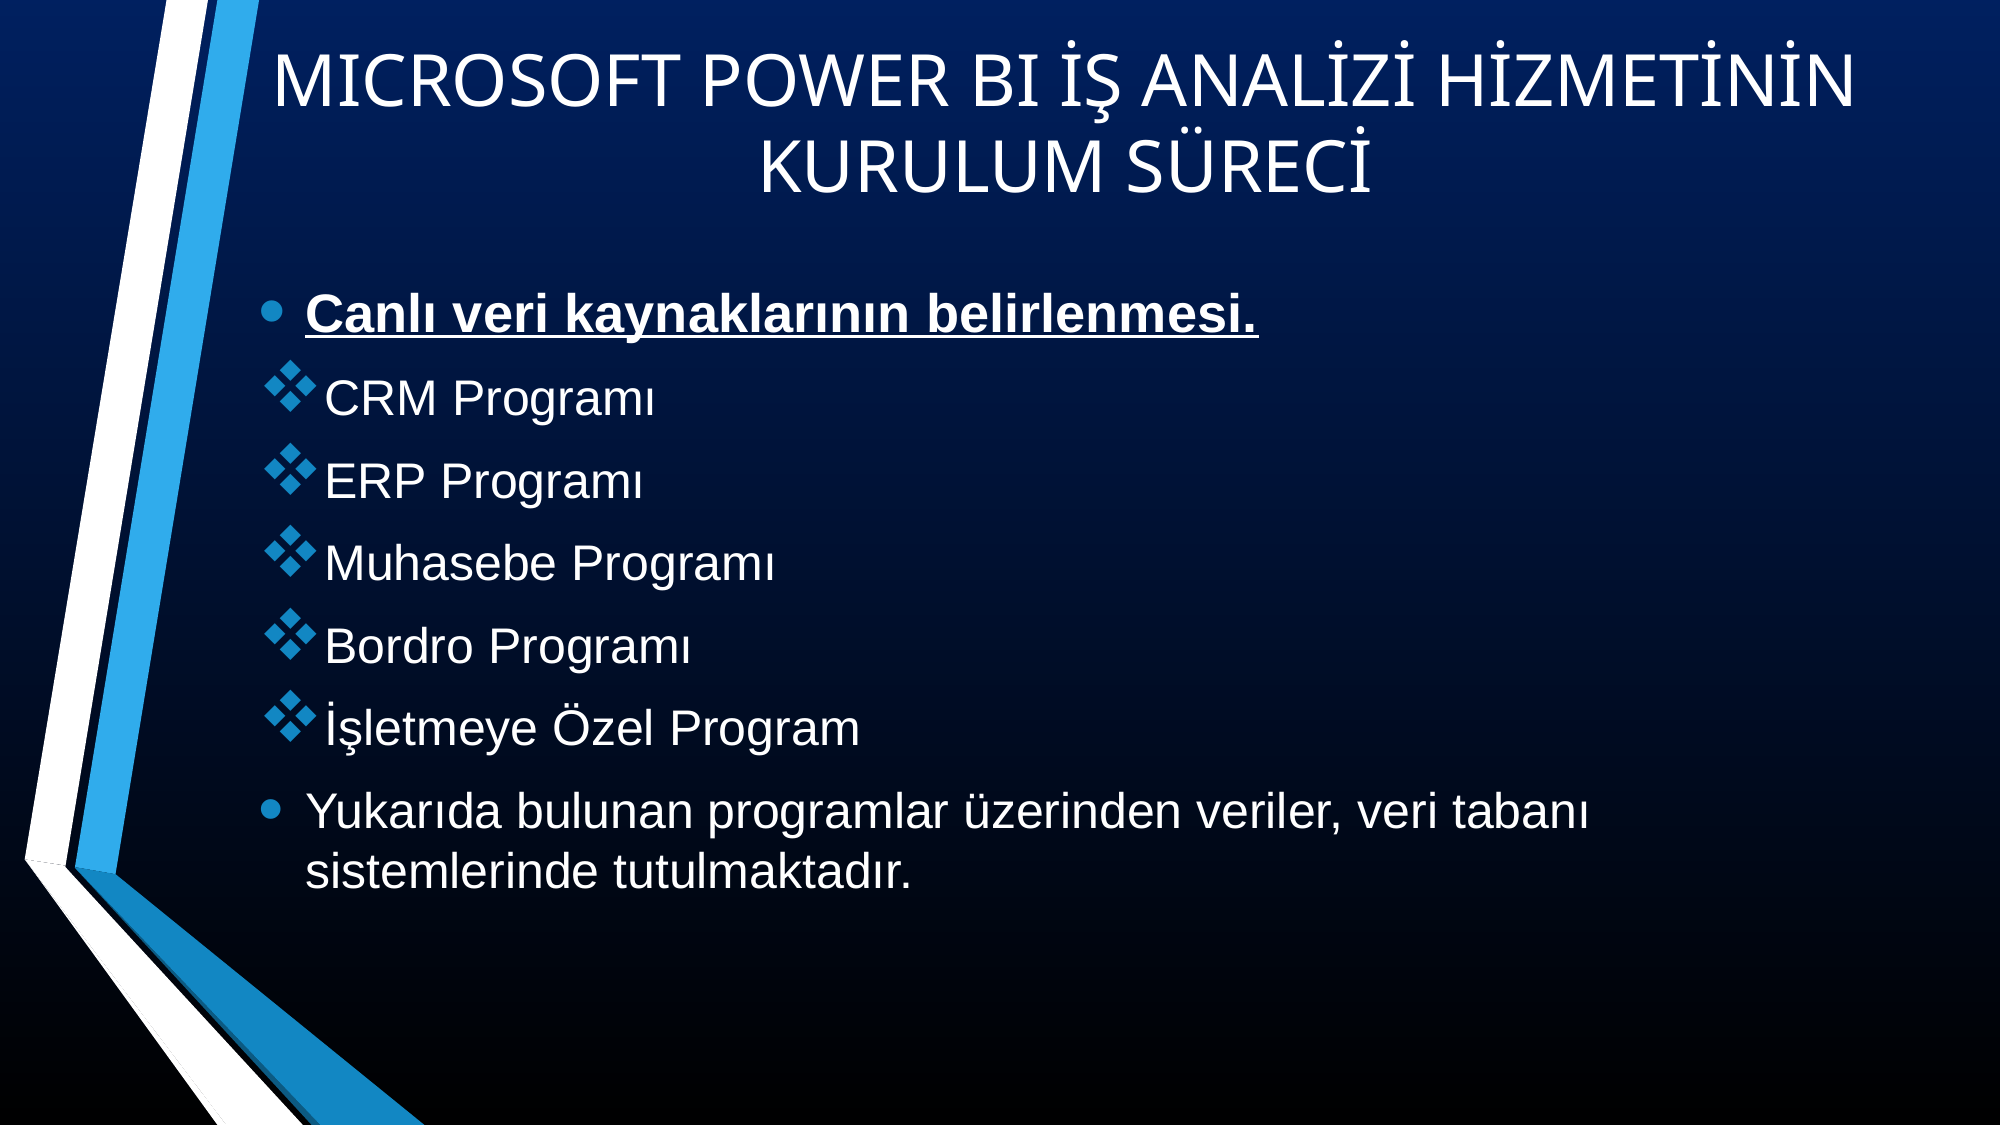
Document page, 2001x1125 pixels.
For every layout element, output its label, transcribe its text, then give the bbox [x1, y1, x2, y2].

title MICROSOFT POWER BI İŞ ANALİZİ HİZMETİNİN KURULUM SÜRECİ [243, 26, 1887, 216]
list Canlı veri kaynaklarının belirlenmesi. CRM Programı ERP Programı Muhasebe Programı Bordro Programı İşletmeye Özel Program Yukarıda bulunan programlar üzerinden veriler, veri tabanı sistemlerinde tutulmaktadır. [243, 226, 1887, 950]
